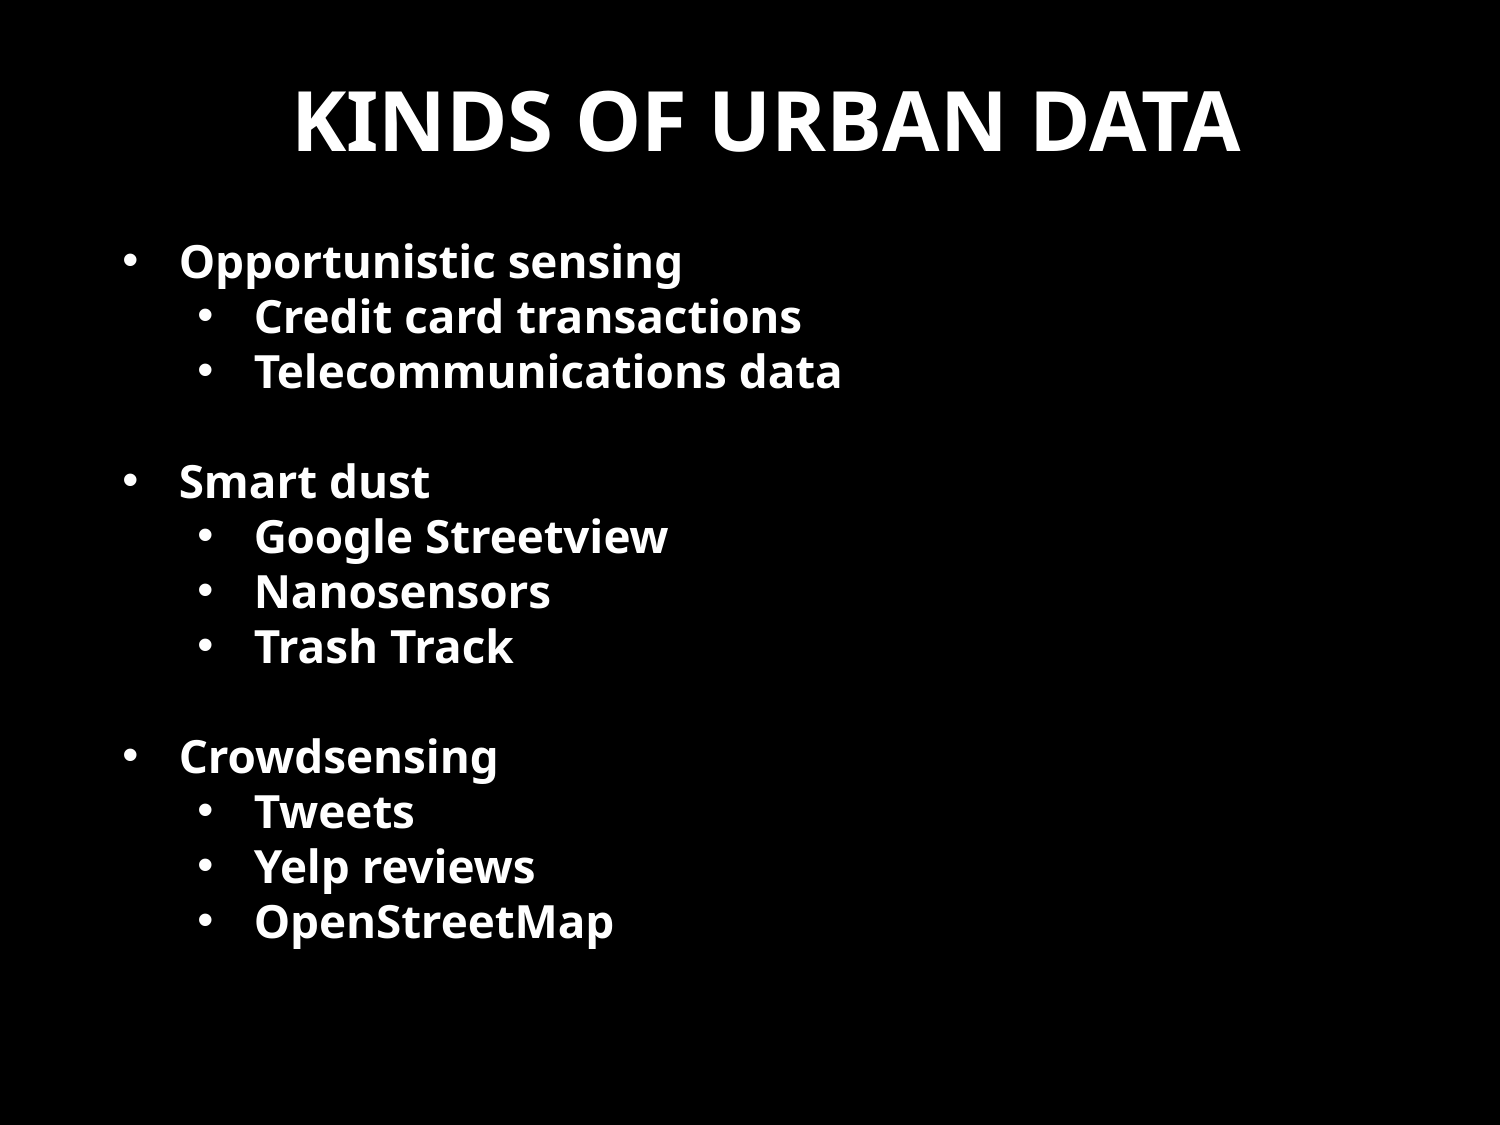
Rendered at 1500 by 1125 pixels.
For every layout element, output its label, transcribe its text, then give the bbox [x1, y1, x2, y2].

text_box Opportunistic sensing Credit card transactions Telecommunications data Smart dust Google Streetview Nanosensors Trash Track Crowdsensing Tweets Yelp reviews OpenStreetMap [32, 225, 1500, 1125]
title Kinds of urban data [128, 60, 1404, 225]
